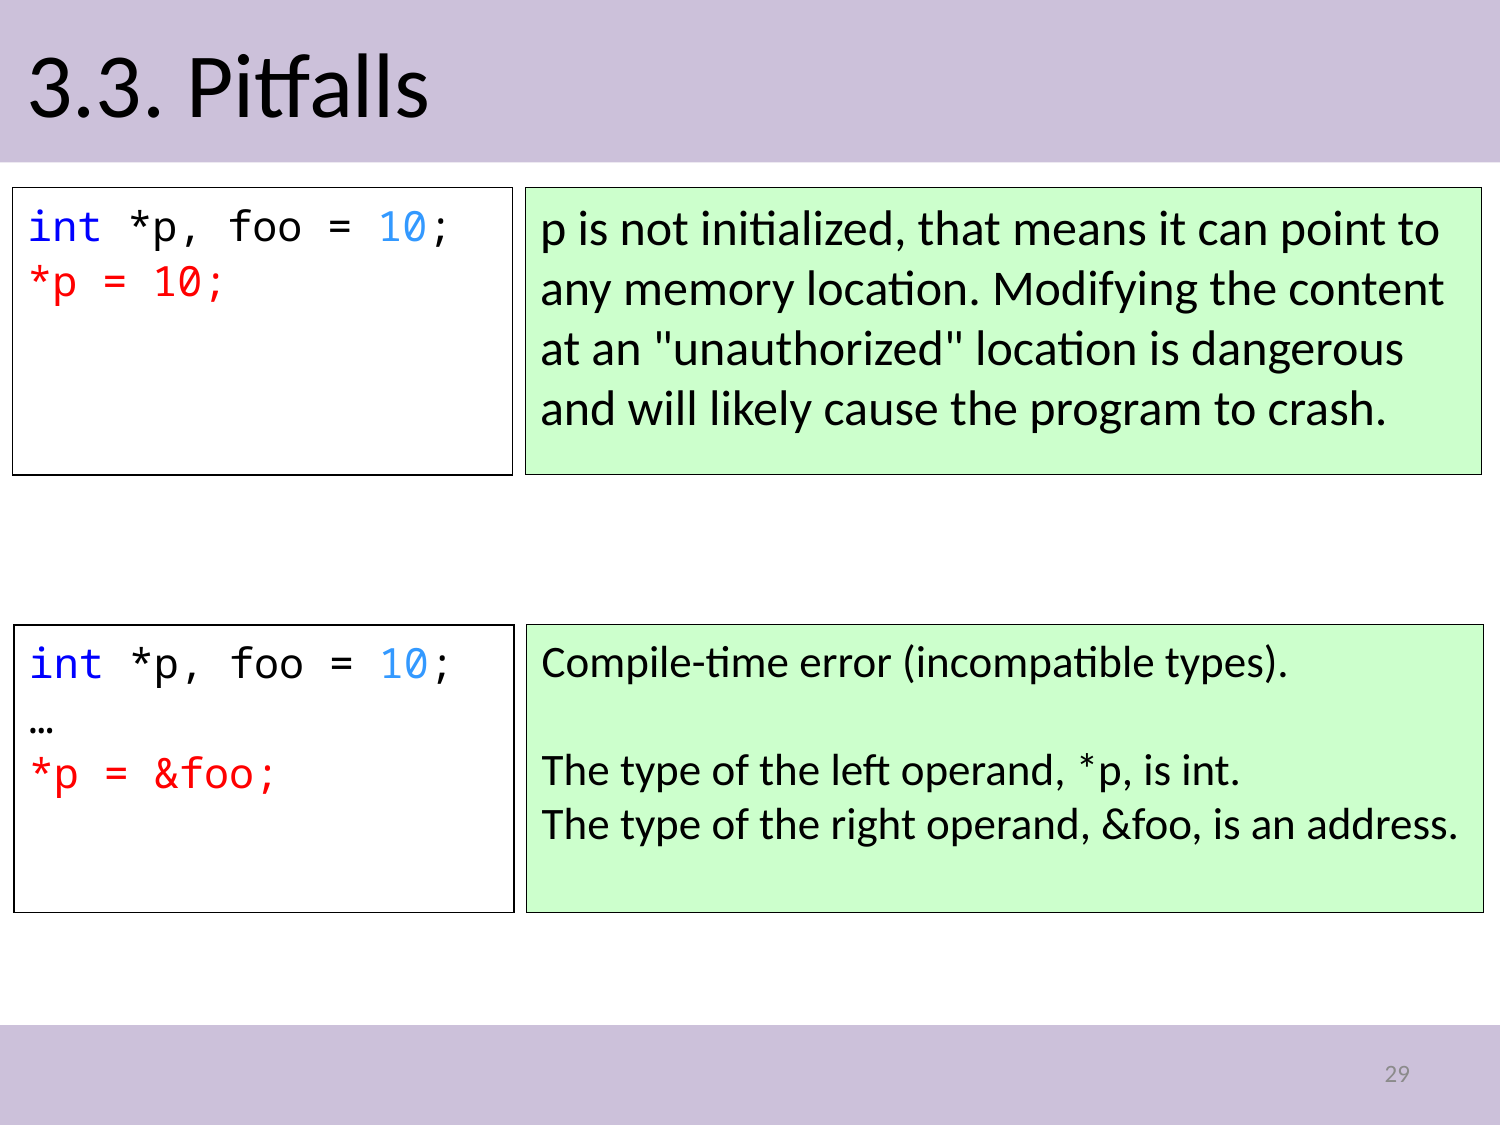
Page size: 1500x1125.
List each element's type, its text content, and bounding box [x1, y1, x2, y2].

text_box p is not initialized, that means it can point to any memory location. Modifying the content at an "unauthorized" location is dangerous and will likely cause the program to crash. [525, 187, 1482, 475]
text_box int *p, foo = 10; … *p = &foo; [14, 624, 515, 913]
slide_number 29 [1074, 1042, 1425, 1103]
text_box int *p, foo = 10; *p = 10; [12, 187, 513, 475]
text_box Compile-time error (incompatible types). The type of the left operand, *p, is int. The type of the right operand, &foo, is an address. [526, 624, 1484, 913]
title 3.3. Pitfalls [11, 12, 1475, 150]
